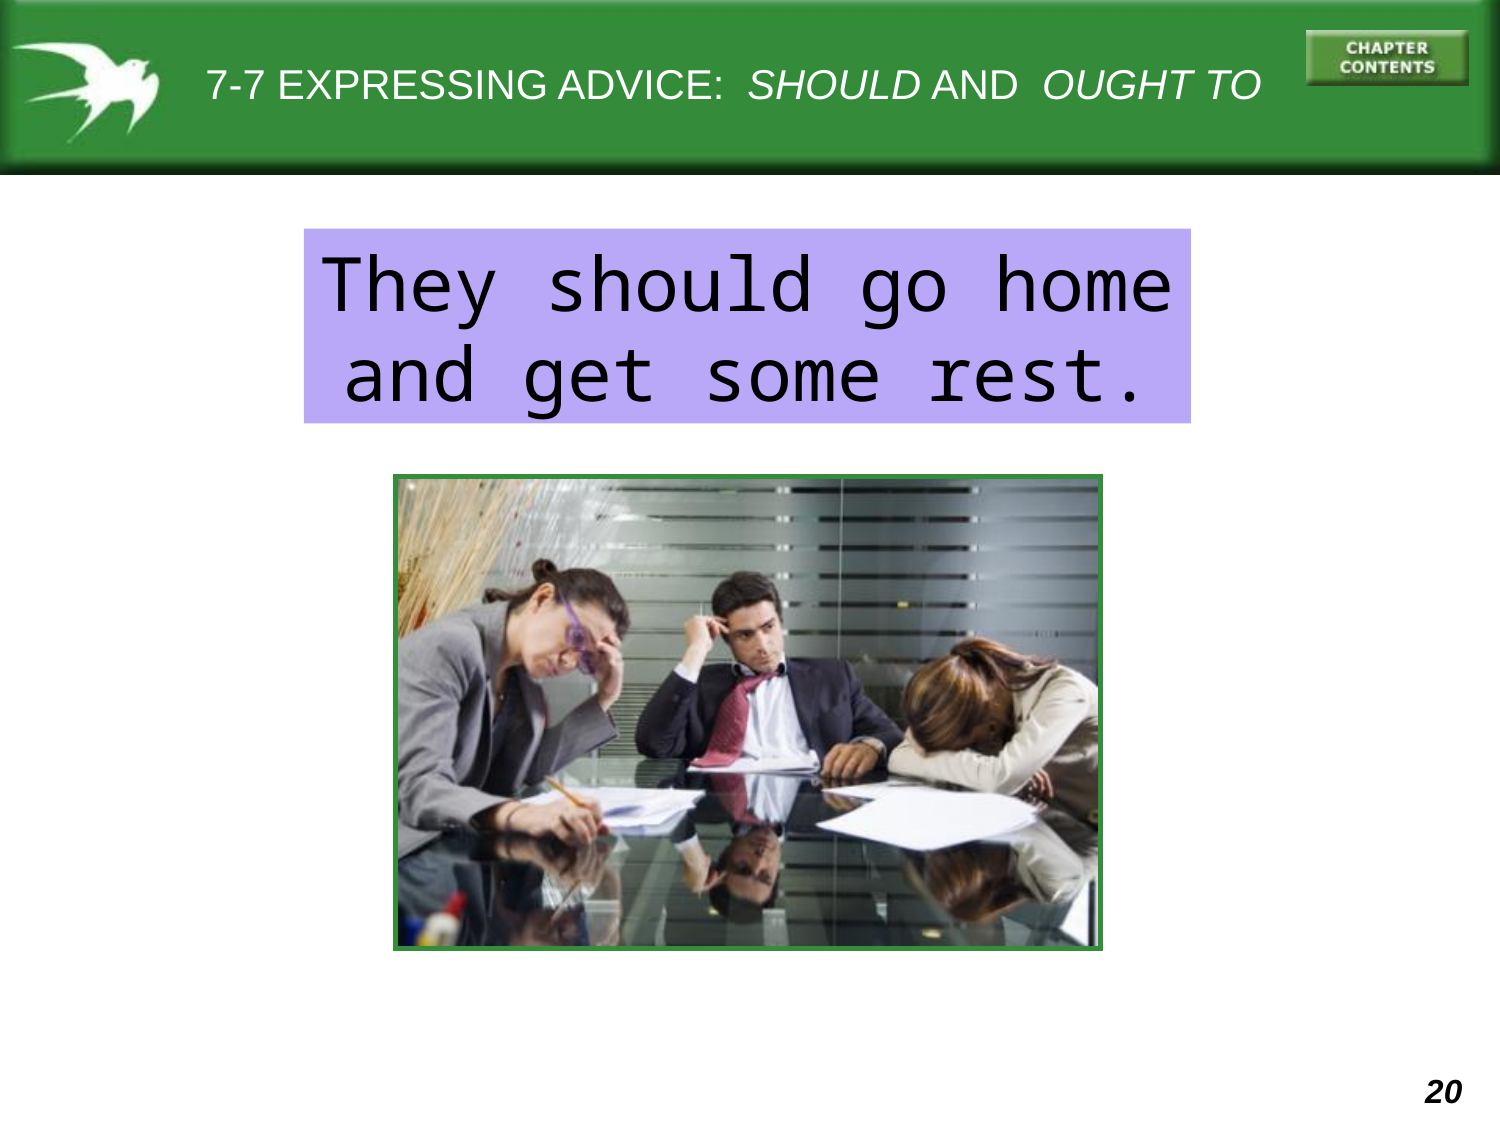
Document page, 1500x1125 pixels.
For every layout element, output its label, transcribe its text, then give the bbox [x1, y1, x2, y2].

text_box They should go home and get some rest. [303, 228, 1191, 424]
picture [0, 0, 1500, 175]
picture [397, 478, 1099, 947]
text_box 7-7 EXPRESSING ADVICE: SHOULD AND OUGHT TO [190, 50, 1363, 115]
